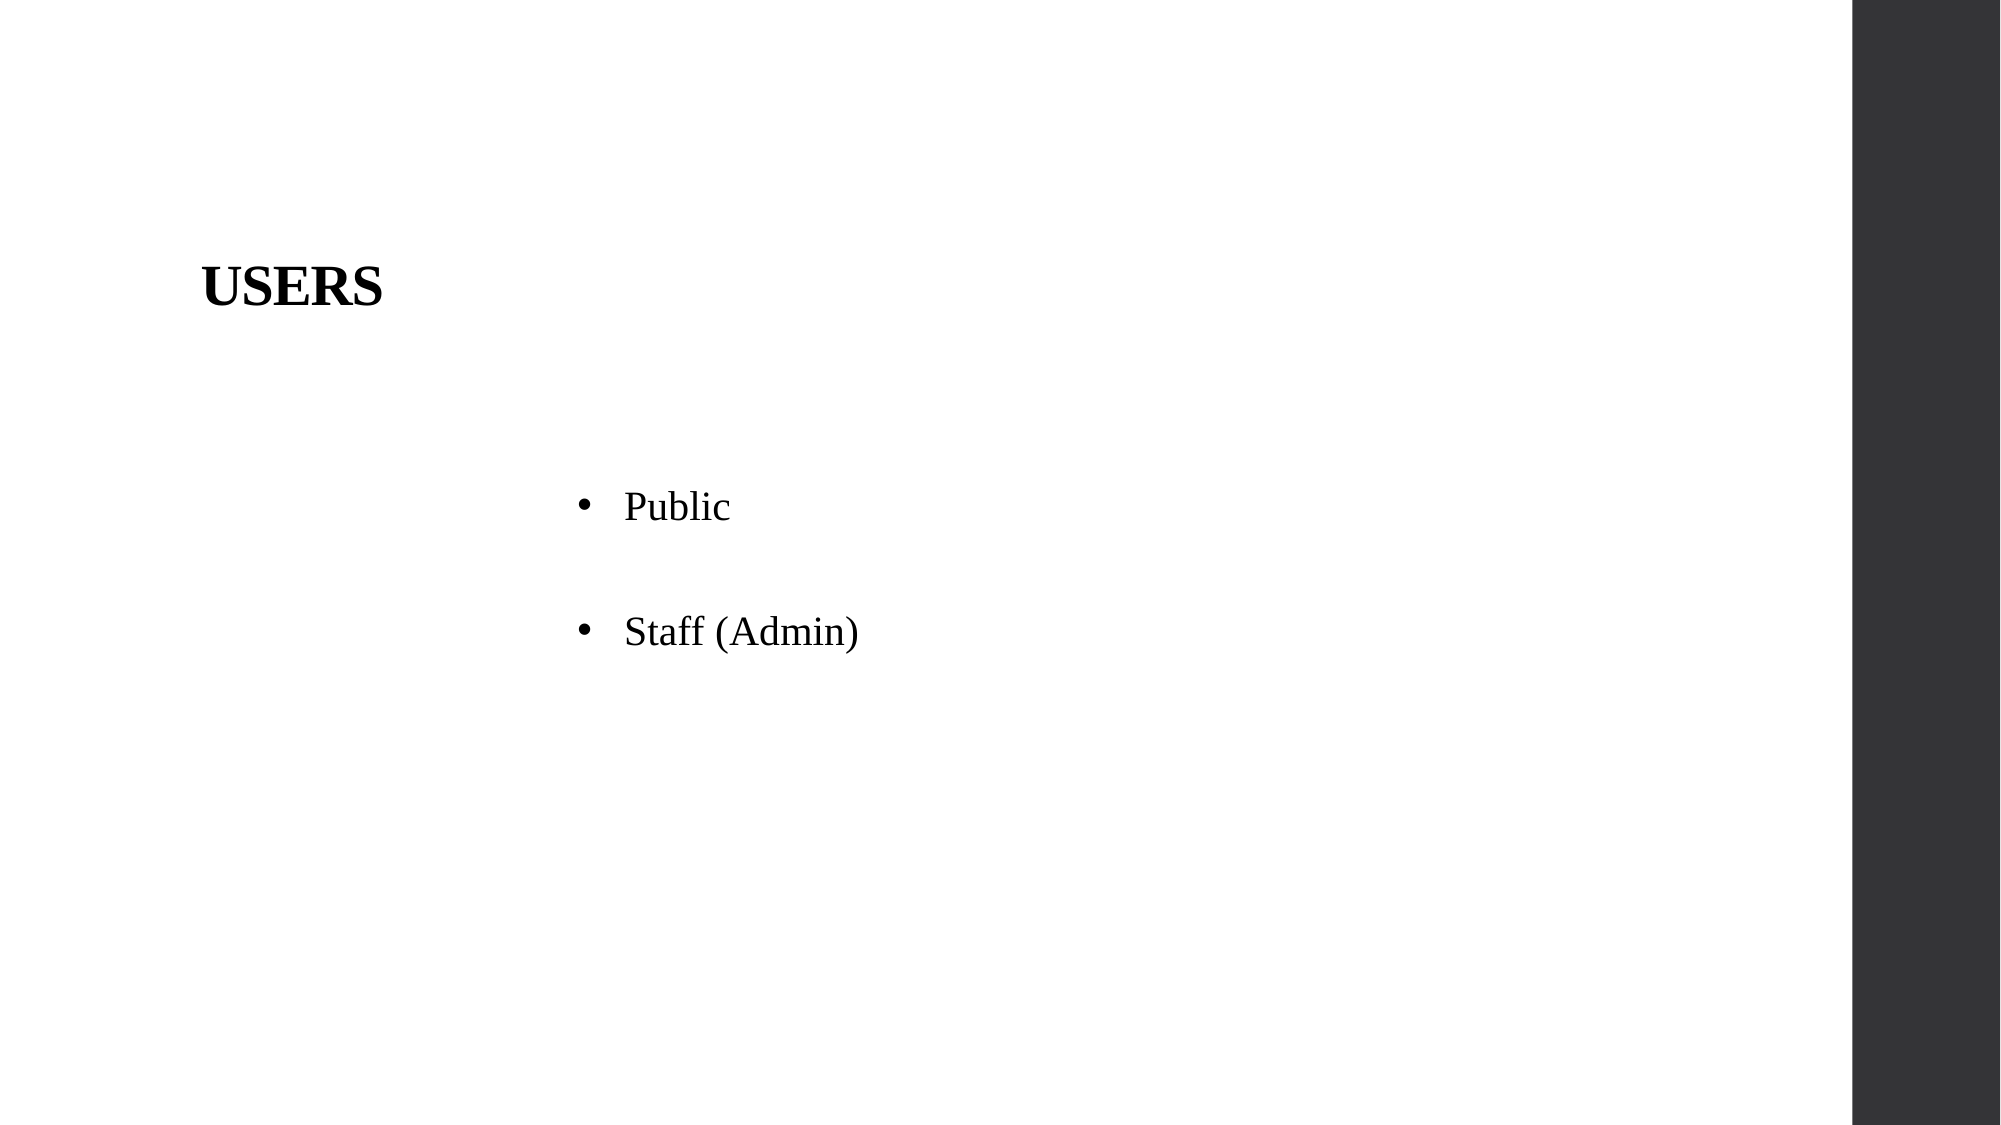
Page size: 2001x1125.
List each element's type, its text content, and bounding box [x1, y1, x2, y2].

title USERS [185, 230, 480, 326]
text_box Public Staff (Admin) [562, 396, 1001, 662]
